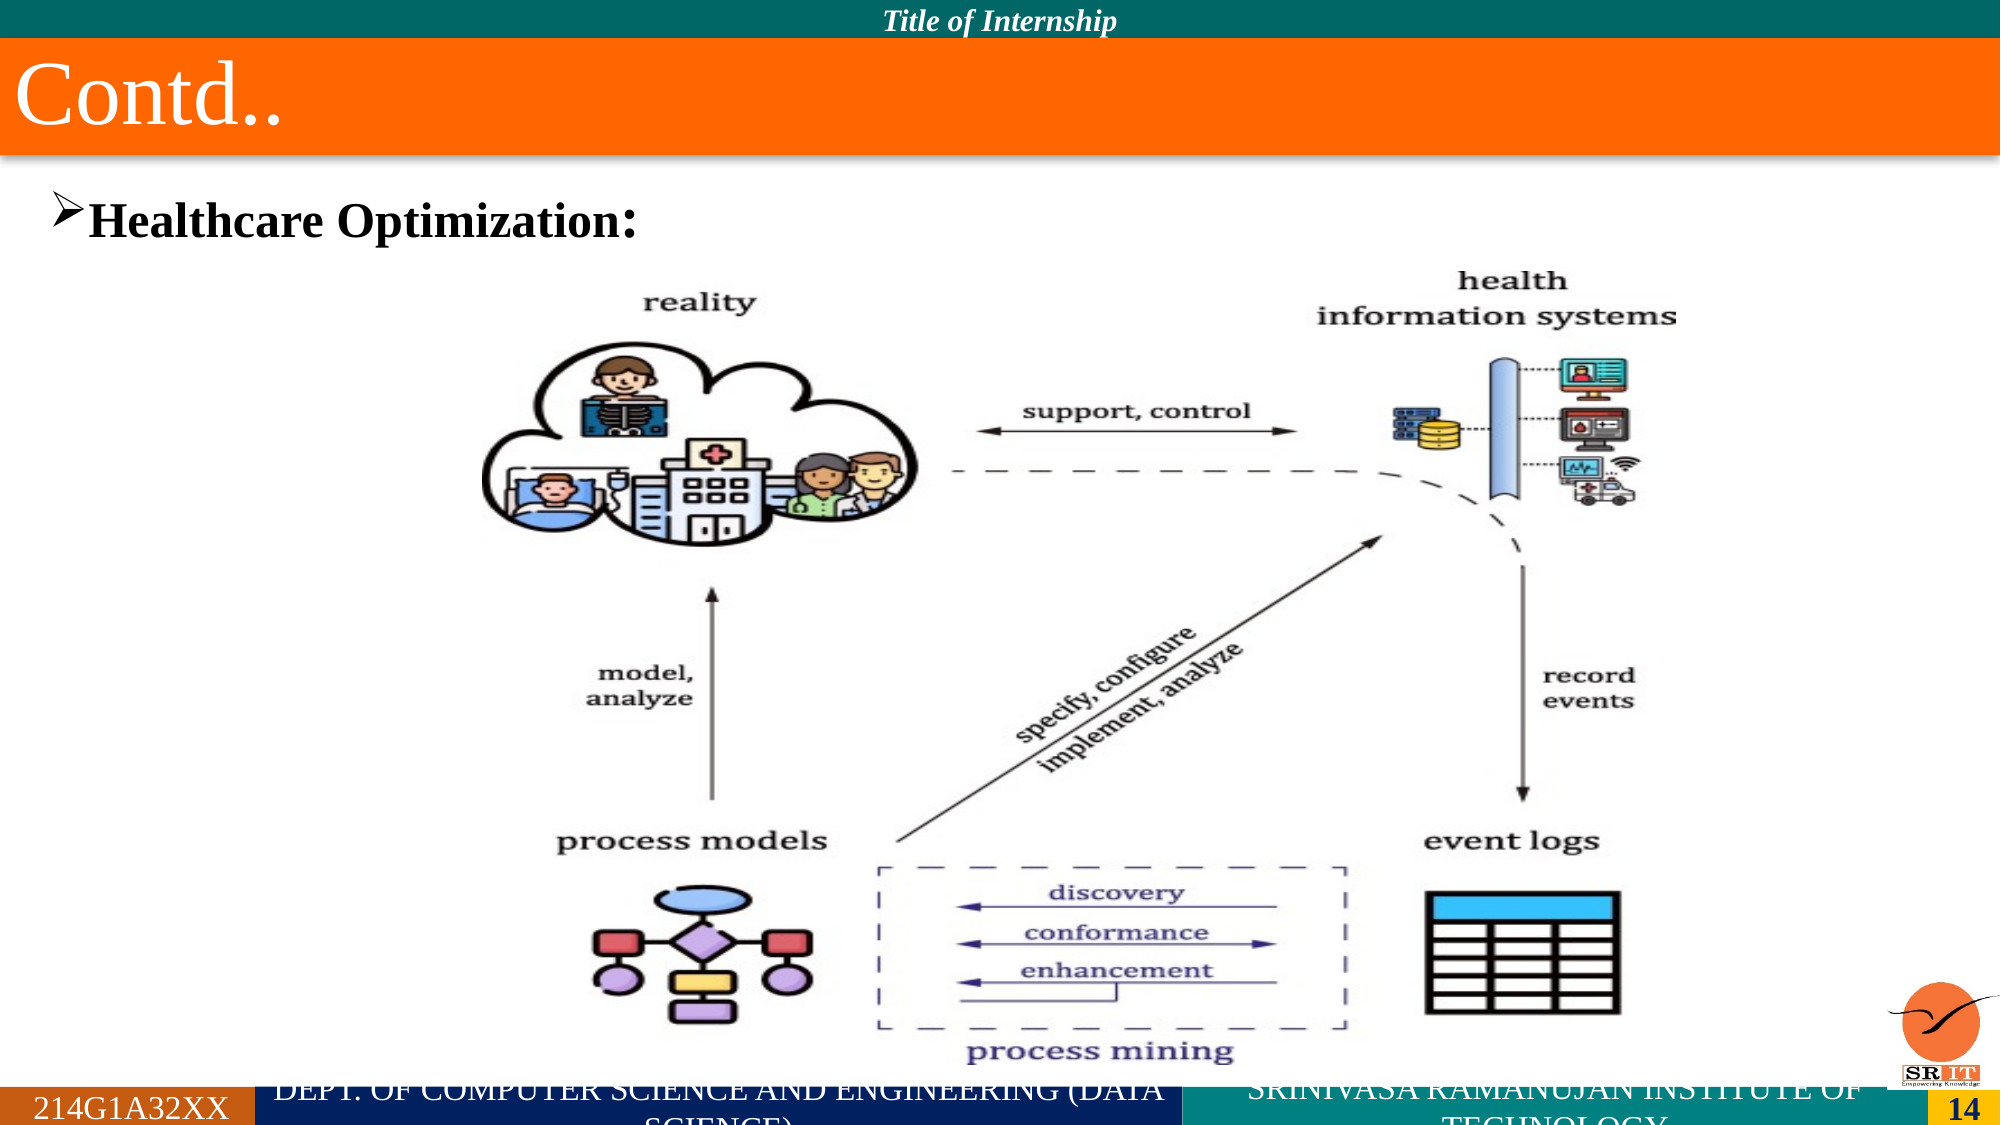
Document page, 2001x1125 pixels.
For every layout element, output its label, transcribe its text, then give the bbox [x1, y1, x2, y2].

list Healthcare Optimization: [33, 179, 1967, 1065]
title Contd.. [0, 38, 2000, 156]
picture [1887, 977, 2000, 1090]
picture [482, 271, 1676, 1065]
